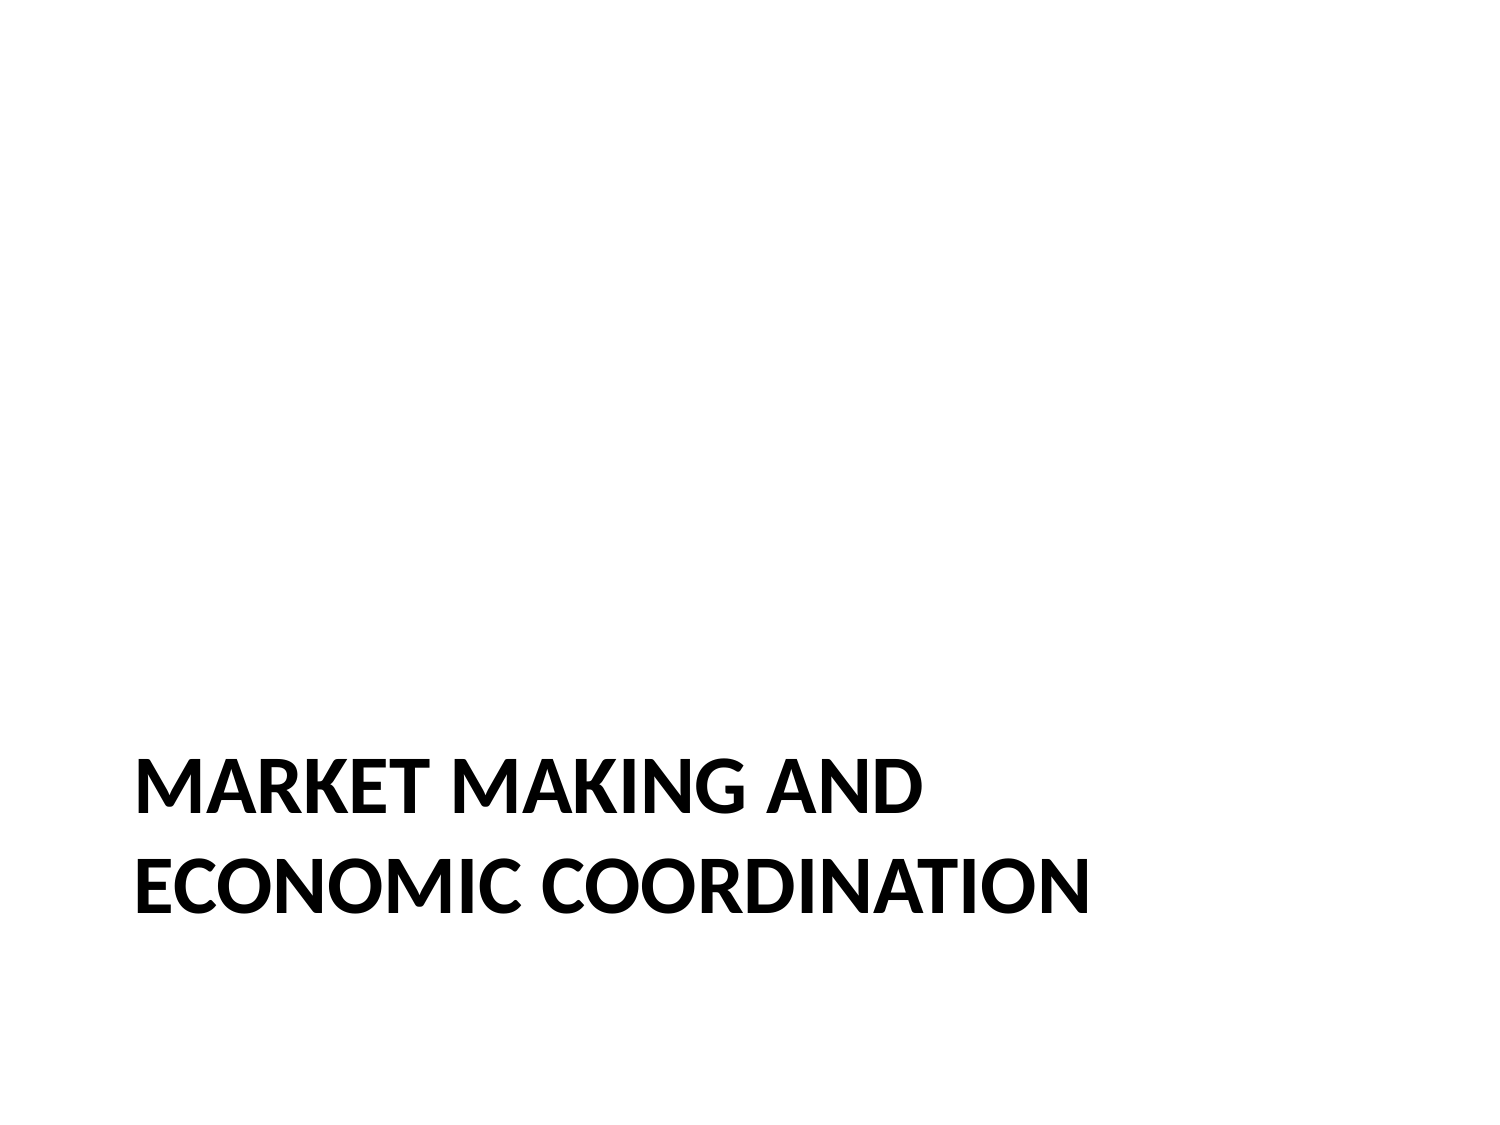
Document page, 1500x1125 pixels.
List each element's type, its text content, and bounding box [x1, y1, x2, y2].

title Market making and economic Coordination [118, 722, 1394, 947]
